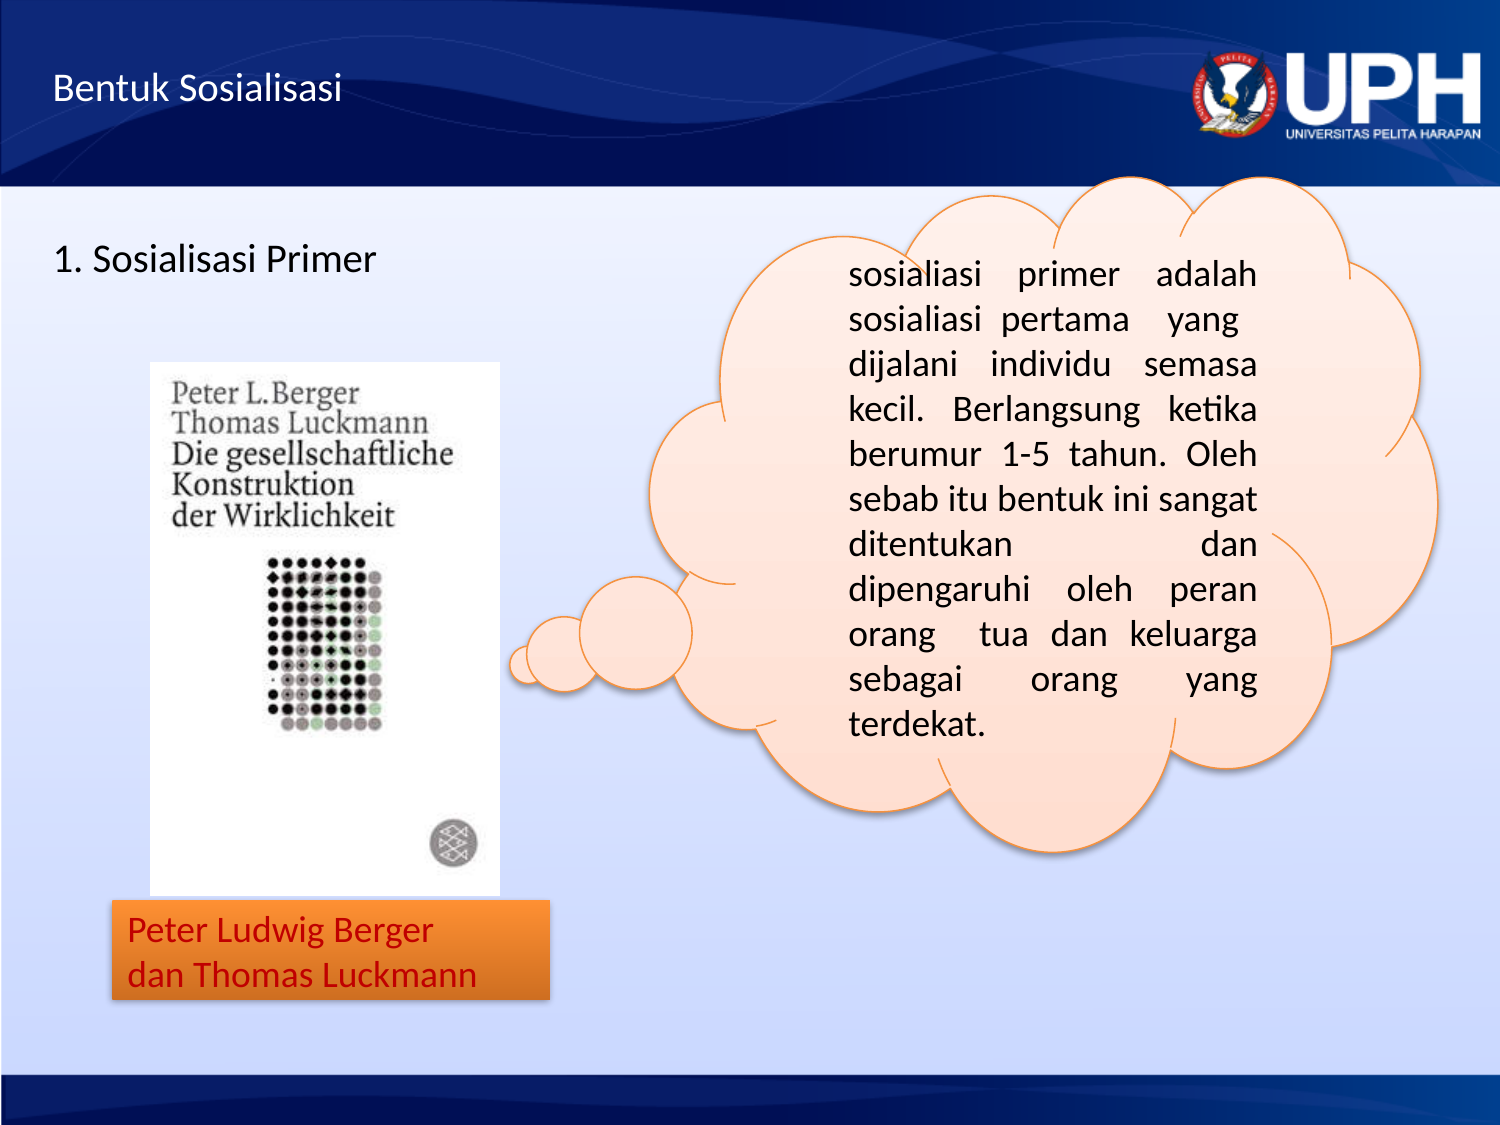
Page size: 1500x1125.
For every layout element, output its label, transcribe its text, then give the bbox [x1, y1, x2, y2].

text_box Peter Ludwig Berger dan Thomas Luckmann [112, 900, 550, 1000]
text_box 1. Sosialisasi Primer [37, 174, 575, 338]
picture [0, 0, 1500, 1125]
text_box sosialiasi primer adalah sosialiasi pertama yang dijalani individu semasa kecil. Berlangsung ketika berumur 1-5 tahun. Oleh sebab itu bentuk ini sangat ditentukan dan dipengaruhi oleh peran orang tua dan keluarga sebagai orang yang terdekat. [508, 176, 1439, 854]
title Bentuk Sosialisasi [37, 3, 1188, 167]
